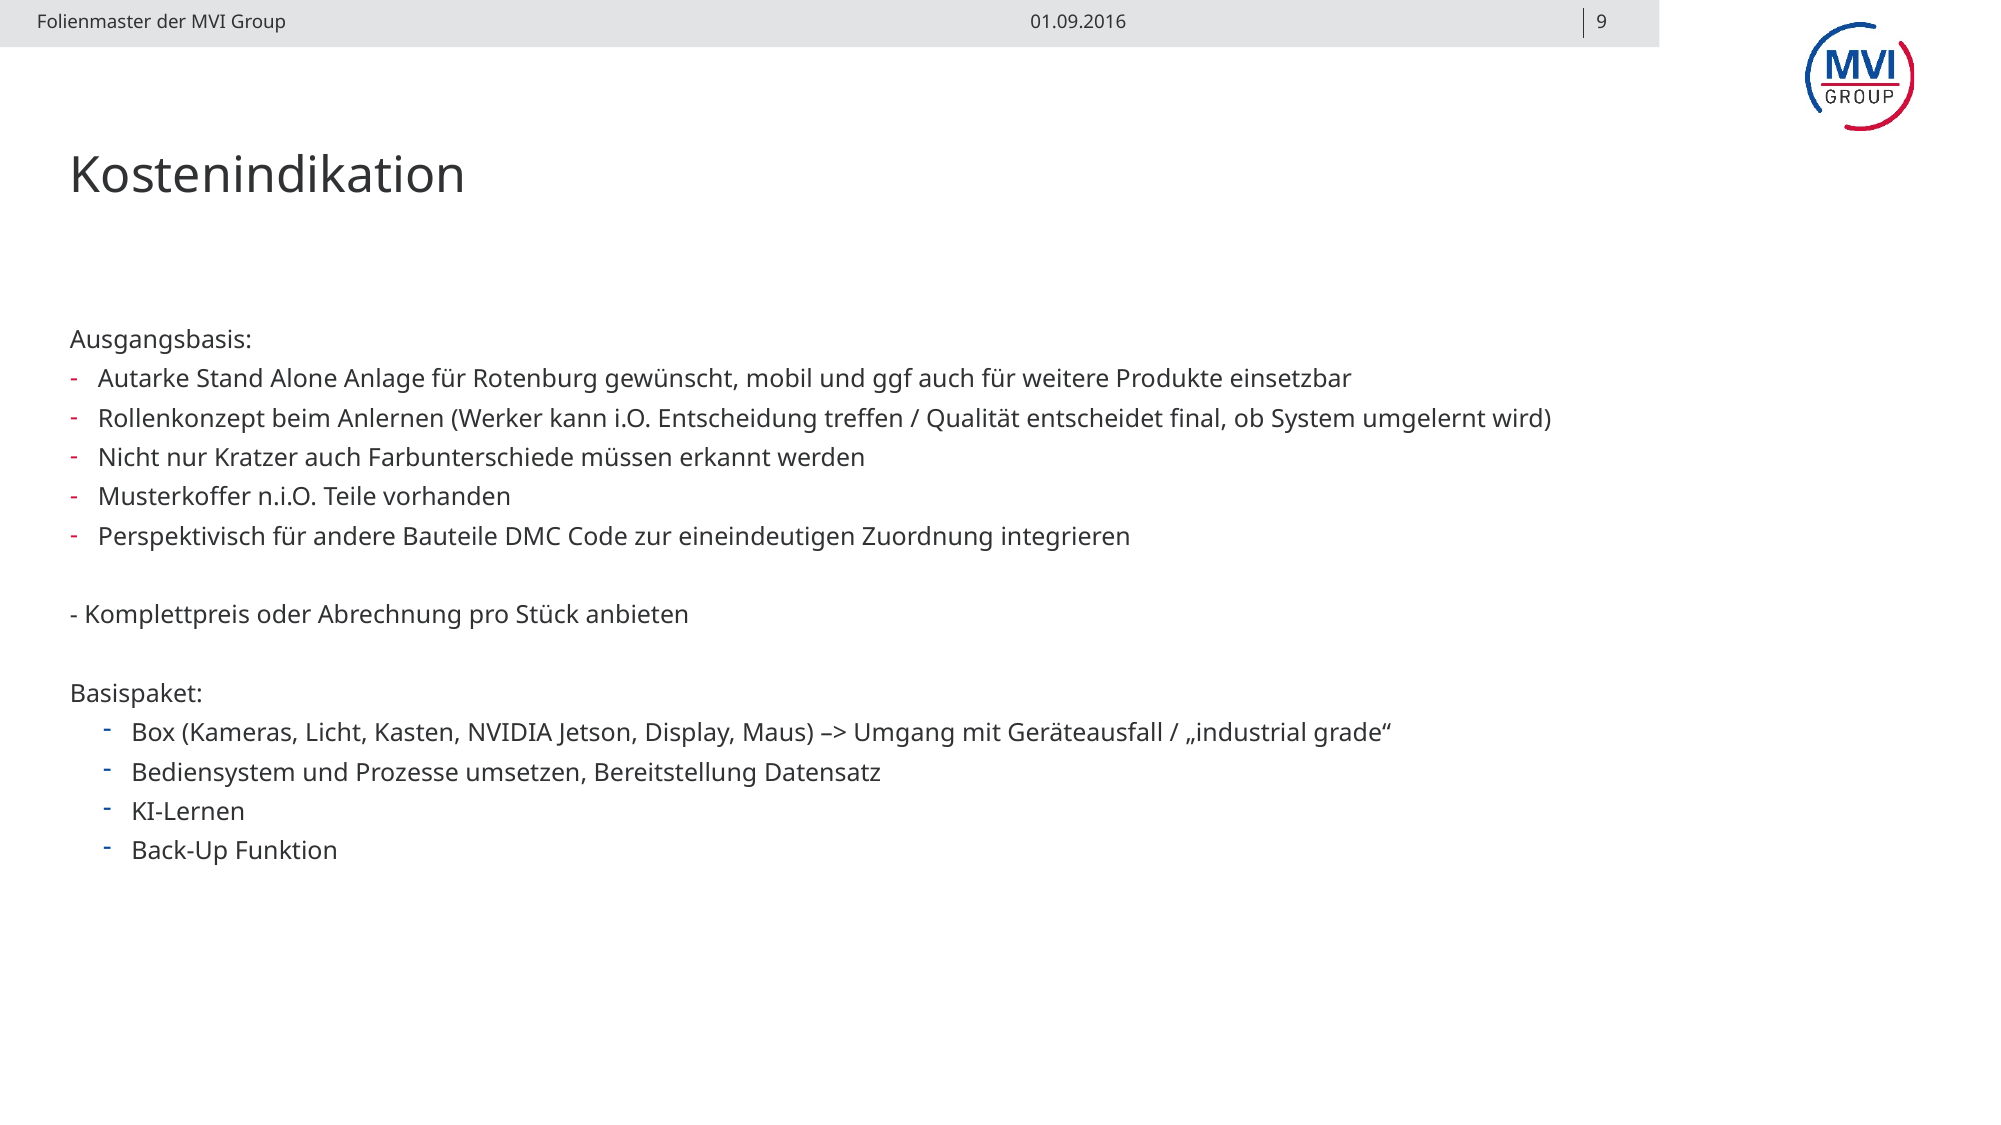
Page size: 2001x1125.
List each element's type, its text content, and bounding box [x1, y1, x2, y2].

slide_number 9 [1590, 5, 1671, 41]
list Ausgangsbasis: Autarke Stand Alone Anlage für Rotenburg gewünscht, mobil und ggf auch für weitere Produkte einsetzbar Rollenkonzept beim Anlernen (Werker kann i.O. Entscheidung treffen / Qualität entscheidet final, ob System umgelernt wird) Nicht nur Kratzer auch Farbunterschiede müssen erkannt werden Musterkoffer n.i.O. Teile vorhanden Perspektivisch für andere Bauteile DMC Code zur eineindeutigen Zuordnung integrieren - Komplettpreis oder Abrechnung pro Stück anbieten Basispaket: Box (Kameras, Licht, Kasten, NVIDIA Jetson, Display, Maus) –> Umgang mit Geräteausfall / „industrial grade“ Bediensystem und Prozesse umsetzen, Bereitstellung Datensatz KI-Lernen Back-Up Funktion [63, 317, 1854, 932]
footer Folienmaster der MVI Group 01.09.2016 [31, 5, 1572, 41]
title Kostenindikation [63, 150, 1655, 287]
picture [1805, 22, 1915, 131]
